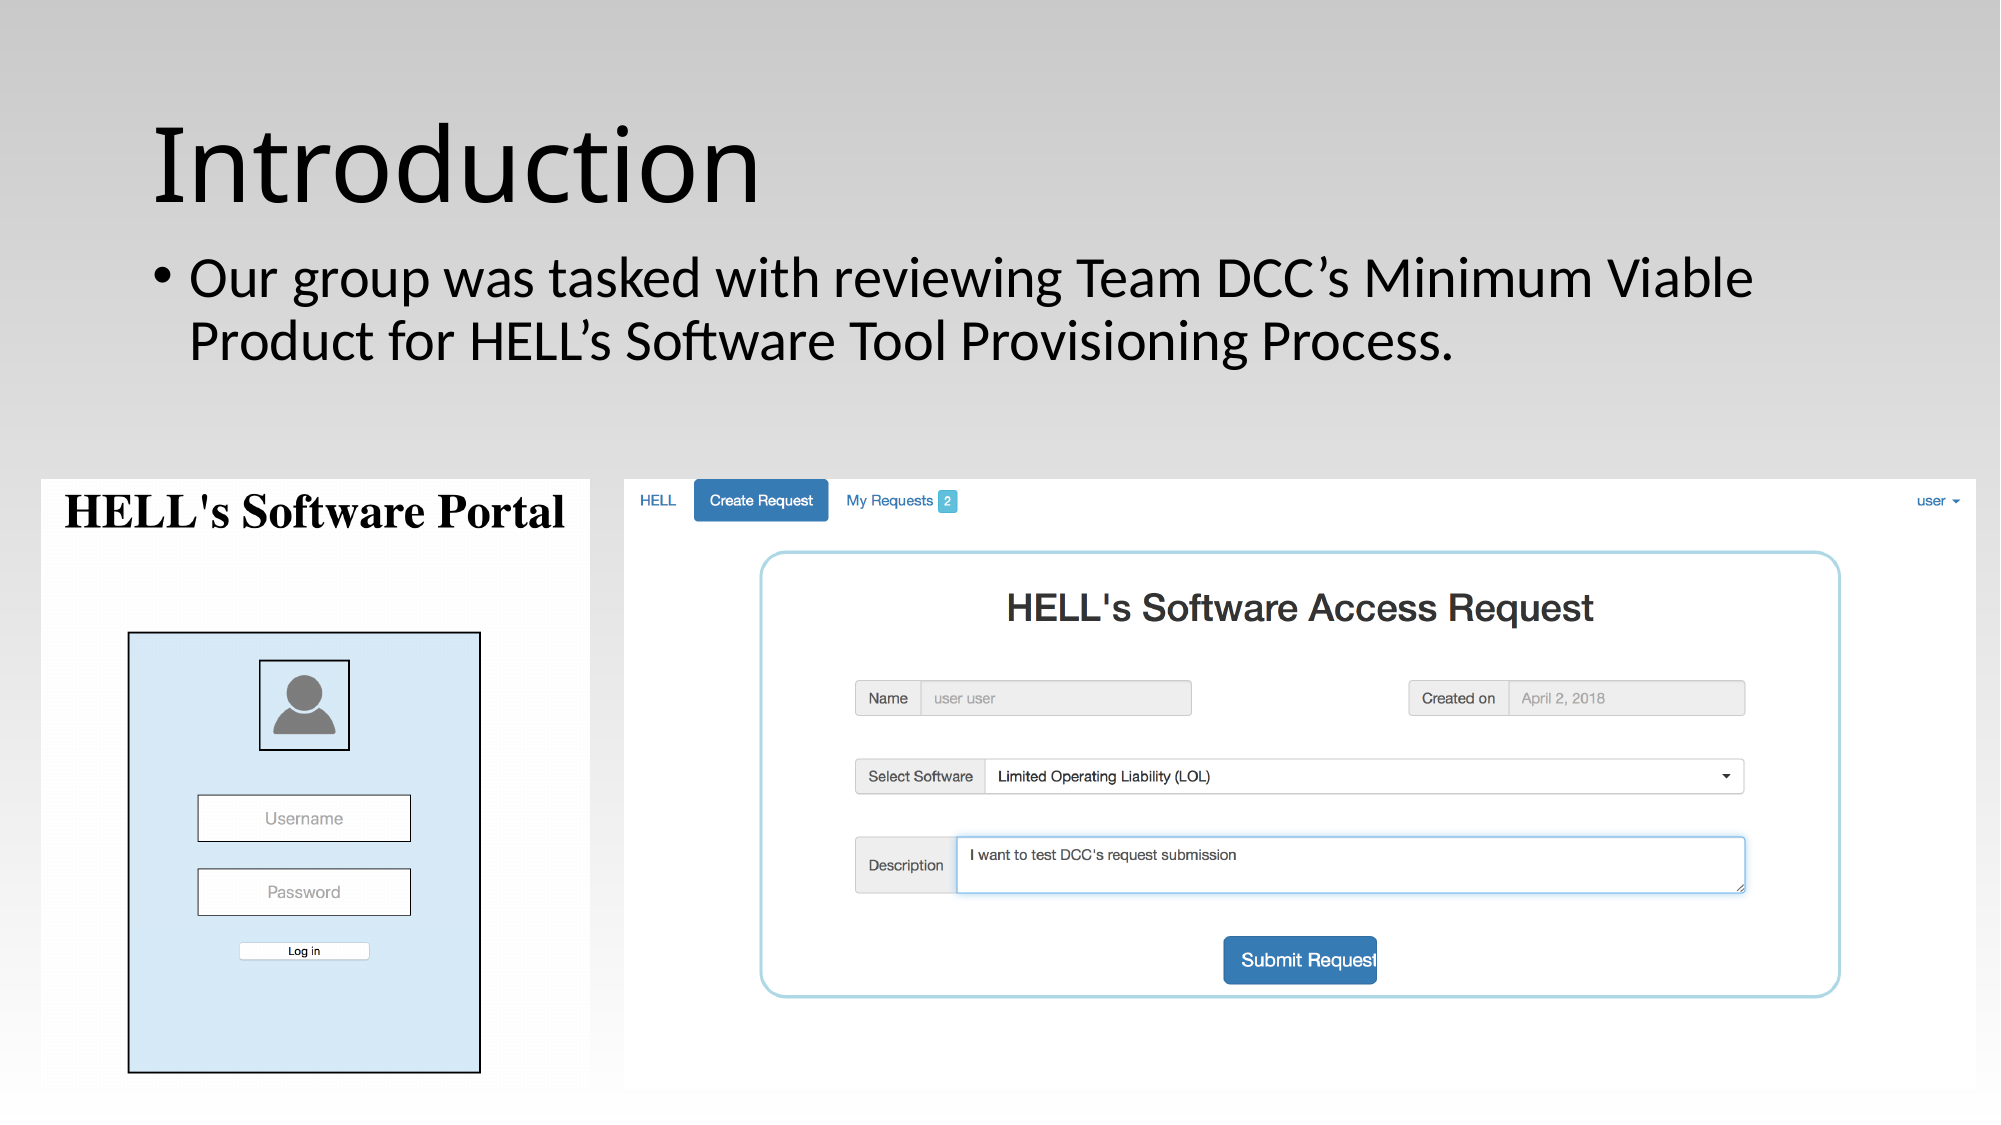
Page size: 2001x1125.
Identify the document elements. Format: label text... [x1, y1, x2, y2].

list Our group was tasked with reviewing Team DCC’s Minimum Viable Product for HELL’s Software Tool Provisioning Process. [137, 239, 1863, 1094]
picture [41, 479, 590, 1089]
title Introduction [137, 59, 1863, 239]
picture [624, 479, 1976, 1089]
